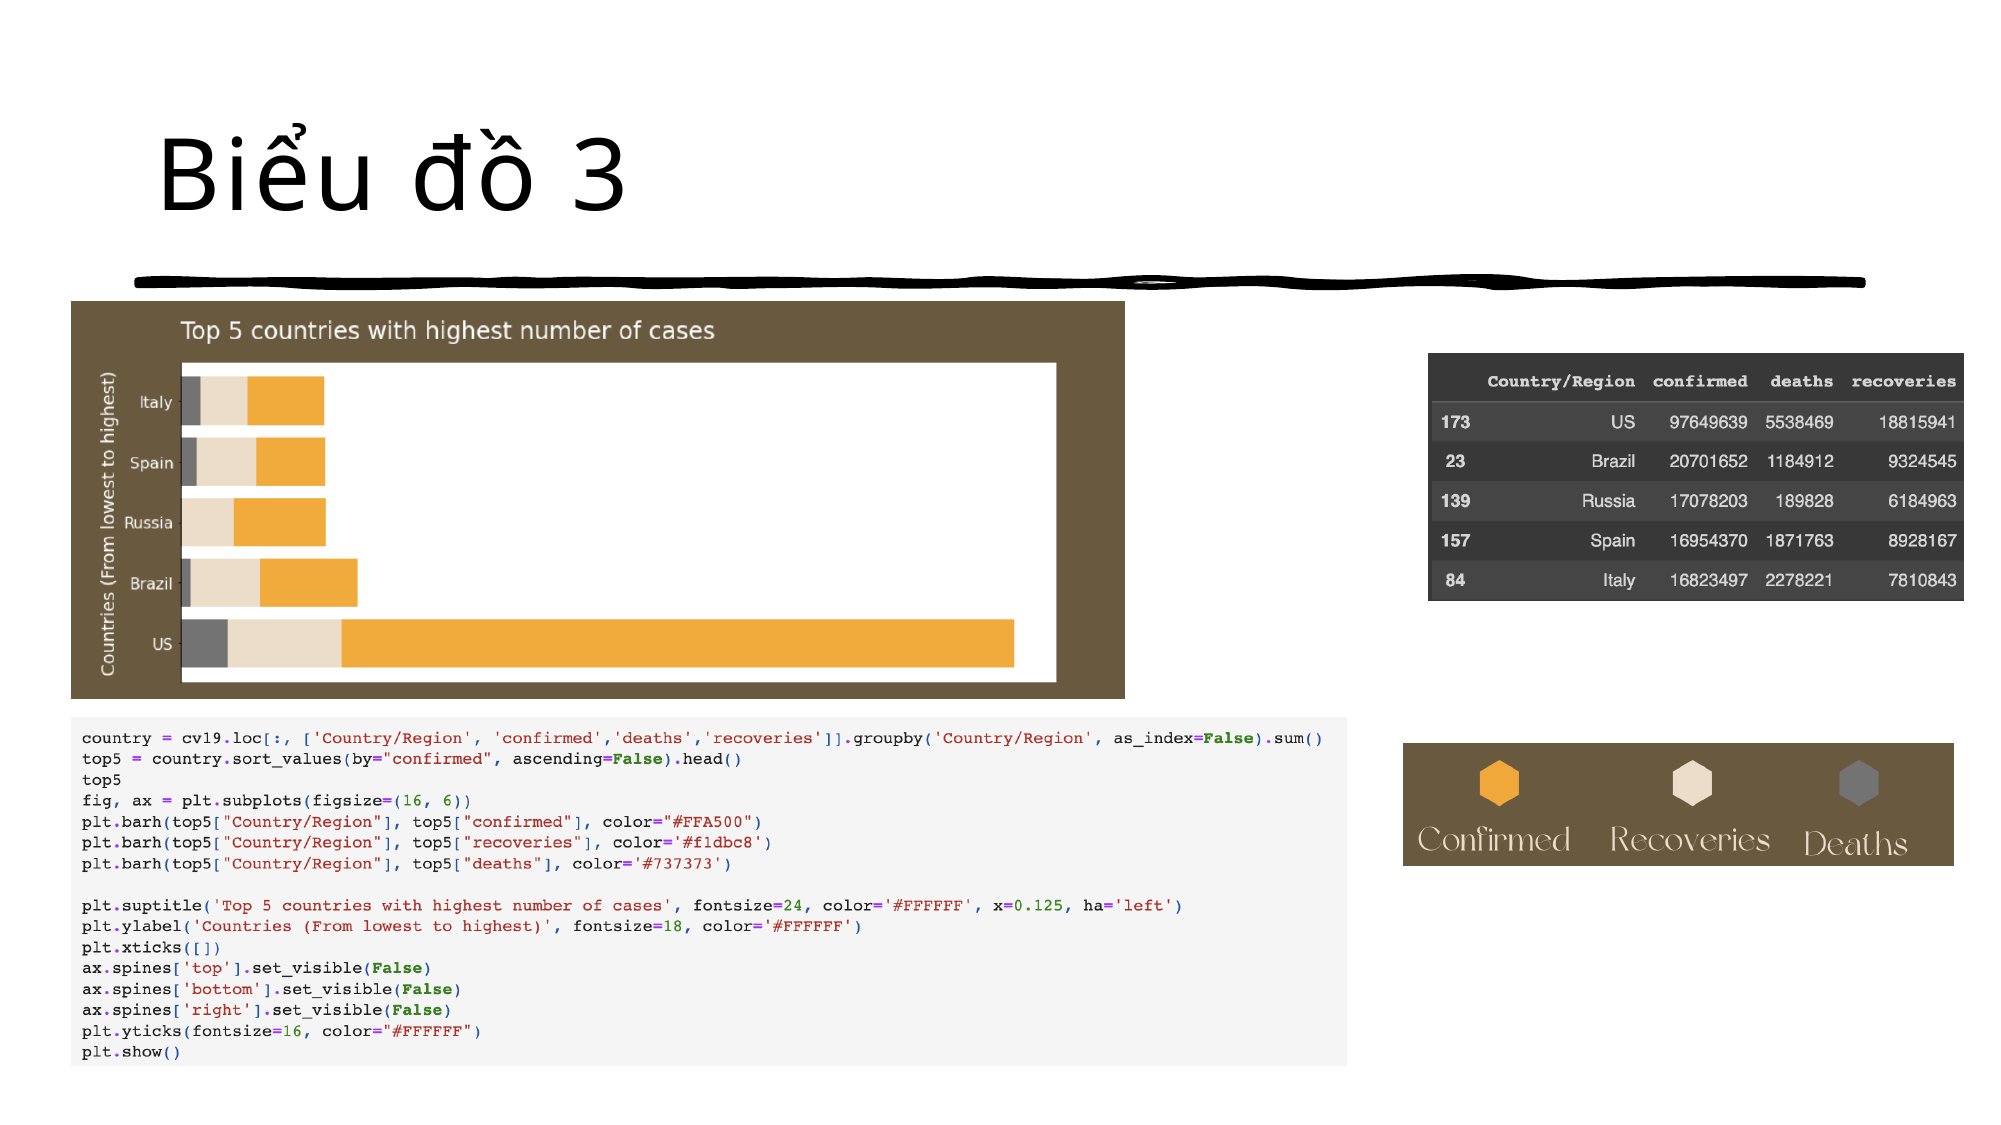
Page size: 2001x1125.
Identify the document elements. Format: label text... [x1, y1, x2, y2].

picture [1403, 743, 1954, 866]
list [71, 301, 1125, 699]
title Biểu đồ 3 [137, 59, 1863, 278]
picture [1428, 353, 1964, 601]
picture [71, 717, 1347, 1066]
